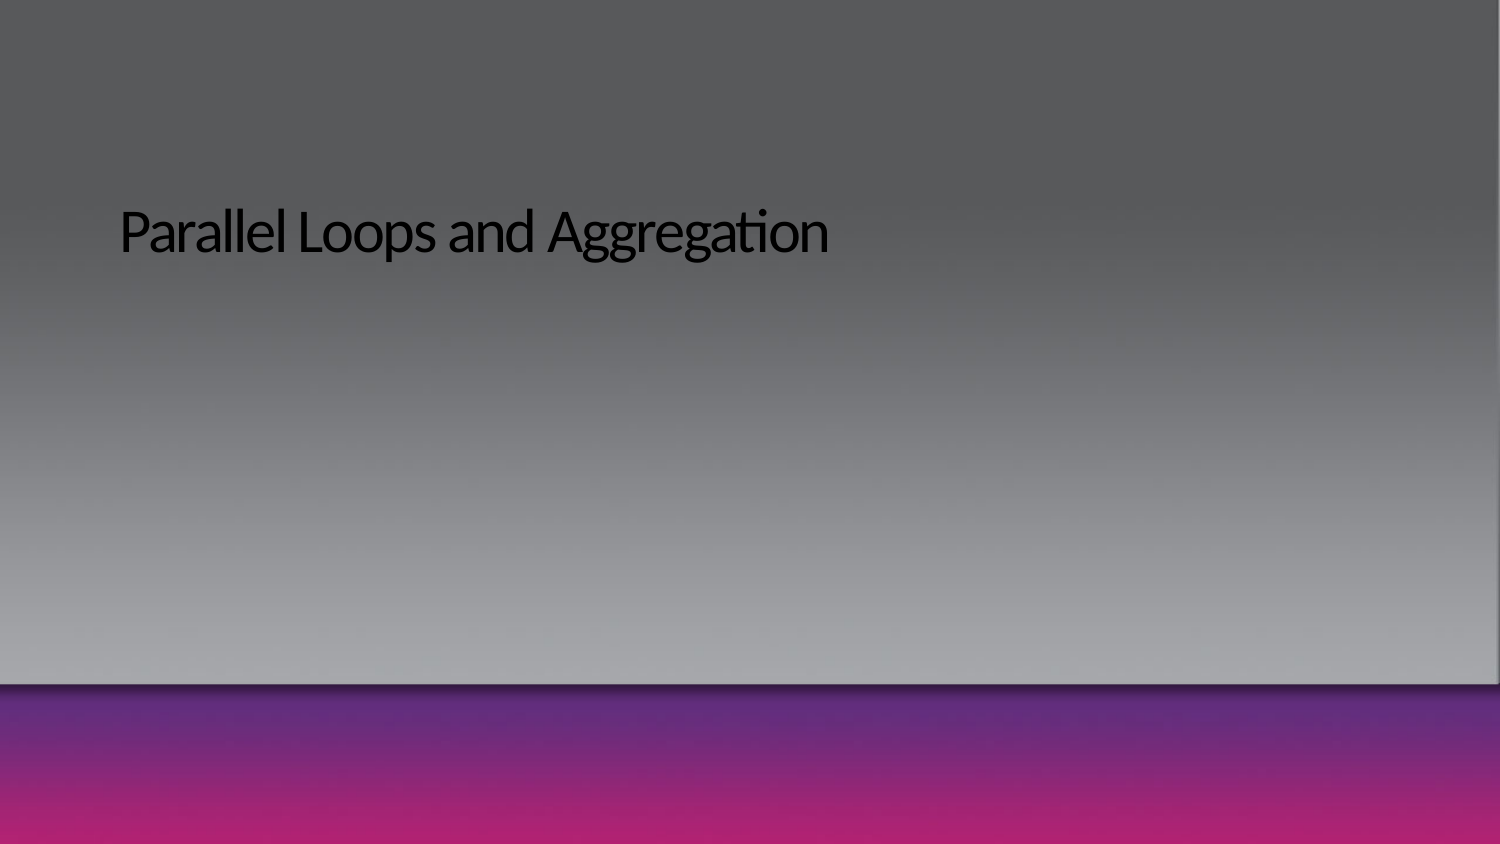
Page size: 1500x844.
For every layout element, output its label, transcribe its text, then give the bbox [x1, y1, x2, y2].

picture [0, 0, 1500, 844]
title Parallel Loops and Aggregation [119, 199, 1380, 273]
